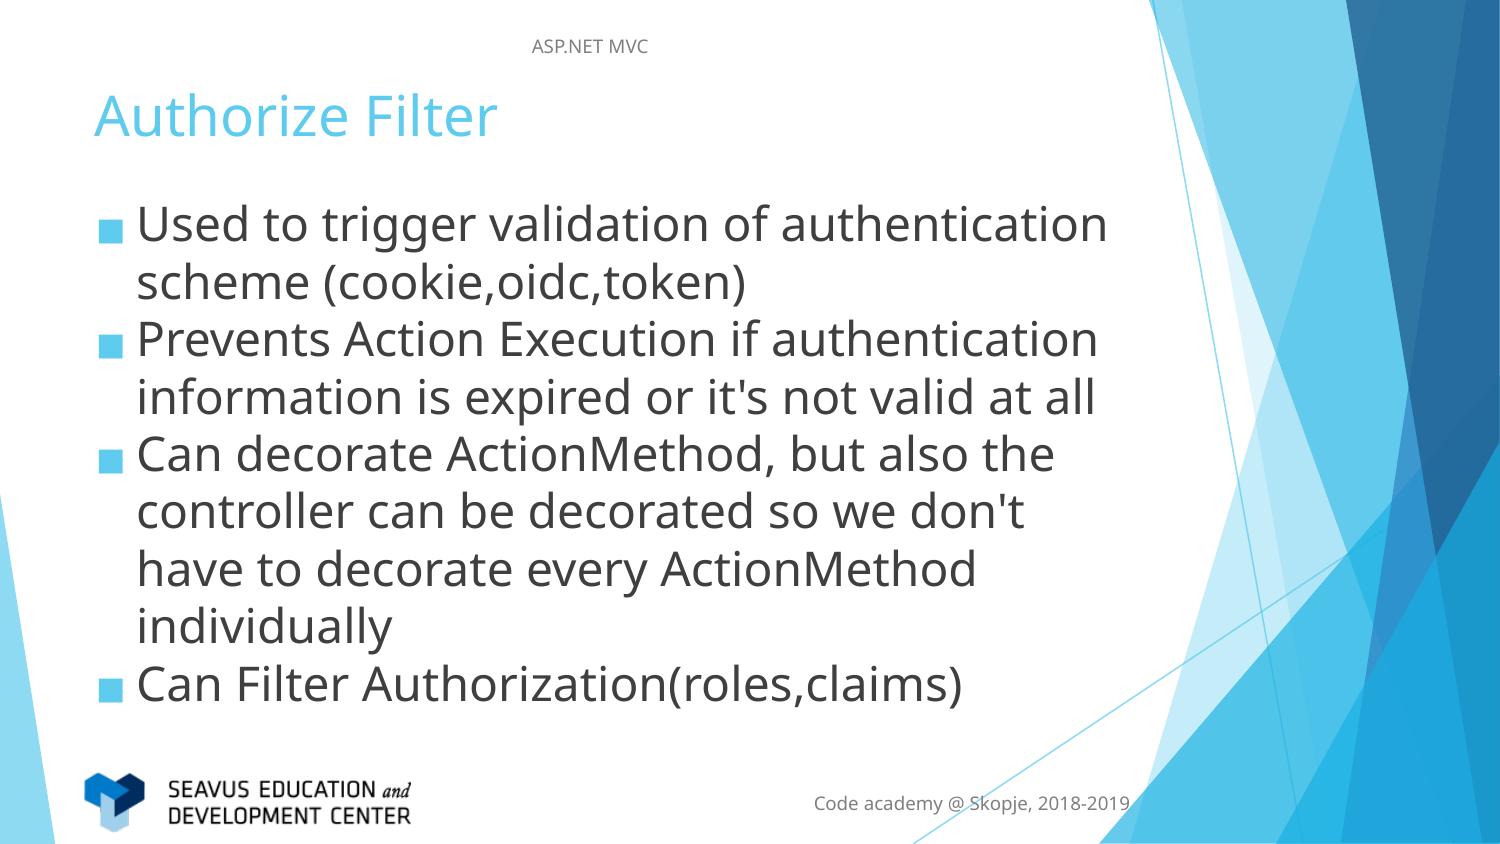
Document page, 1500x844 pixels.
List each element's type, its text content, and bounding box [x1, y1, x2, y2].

picture [83, 771, 411, 834]
title Authorize Filter [83, 75, 1141, 175]
text_box Code academy @ Skopje, 2018-2019 [416, 785, 1141, 820]
text_box ASP.NET MVC [83, 29, 1097, 64]
list Used to trigger validation of authentication scheme (cookie,oidc,token) Prevents Action Execution if authentication information is expired or it's not valid at all Can decorate ActionMethod, but also the controller can be decorated so we don't have to decorate every ActionMethod individually Can Filter Authorization(roles,claims) [83, 188, 1141, 744]
